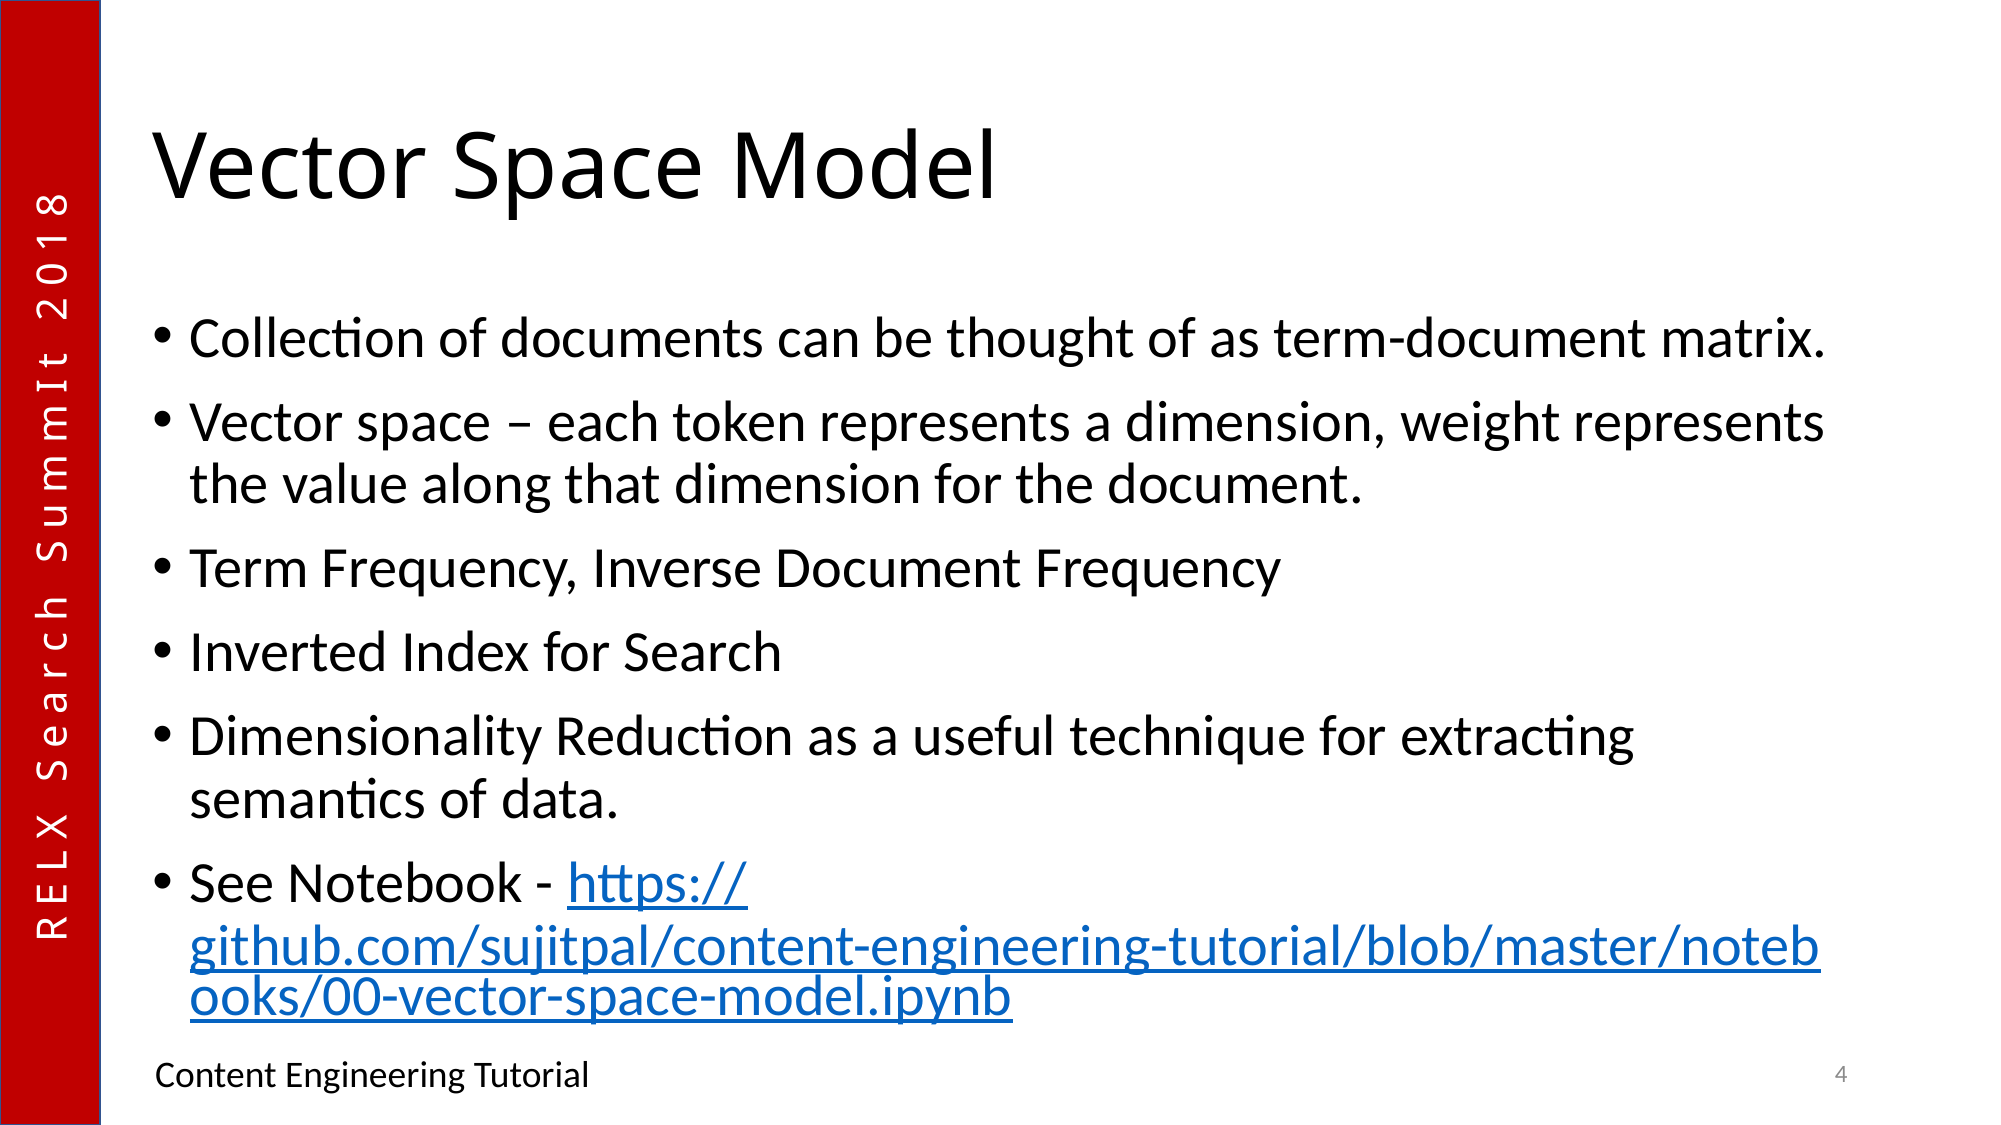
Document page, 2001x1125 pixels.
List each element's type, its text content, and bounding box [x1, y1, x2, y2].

slide_number 4 [1412, 1042, 1863, 1103]
footer Content Engineering Tutorial [140, 1042, 816, 1103]
list Collection of documents can be thought of as term-document matrix. Vector space – each token represents a dimension, weight represents the value along that dimension for the document. Term Frequency, Inverse Document Frequency Inverted Index for Search Dimensionality Reduction as a useful technique for extracting semantics of data. See Notebook - https://github.com/sujitpal/content-engineering-tutorial/blob/master/notebooks/00-vector-space-model.ipynb [137, 299, 1863, 1014]
title Vector Space Model [137, 59, 1863, 278]
